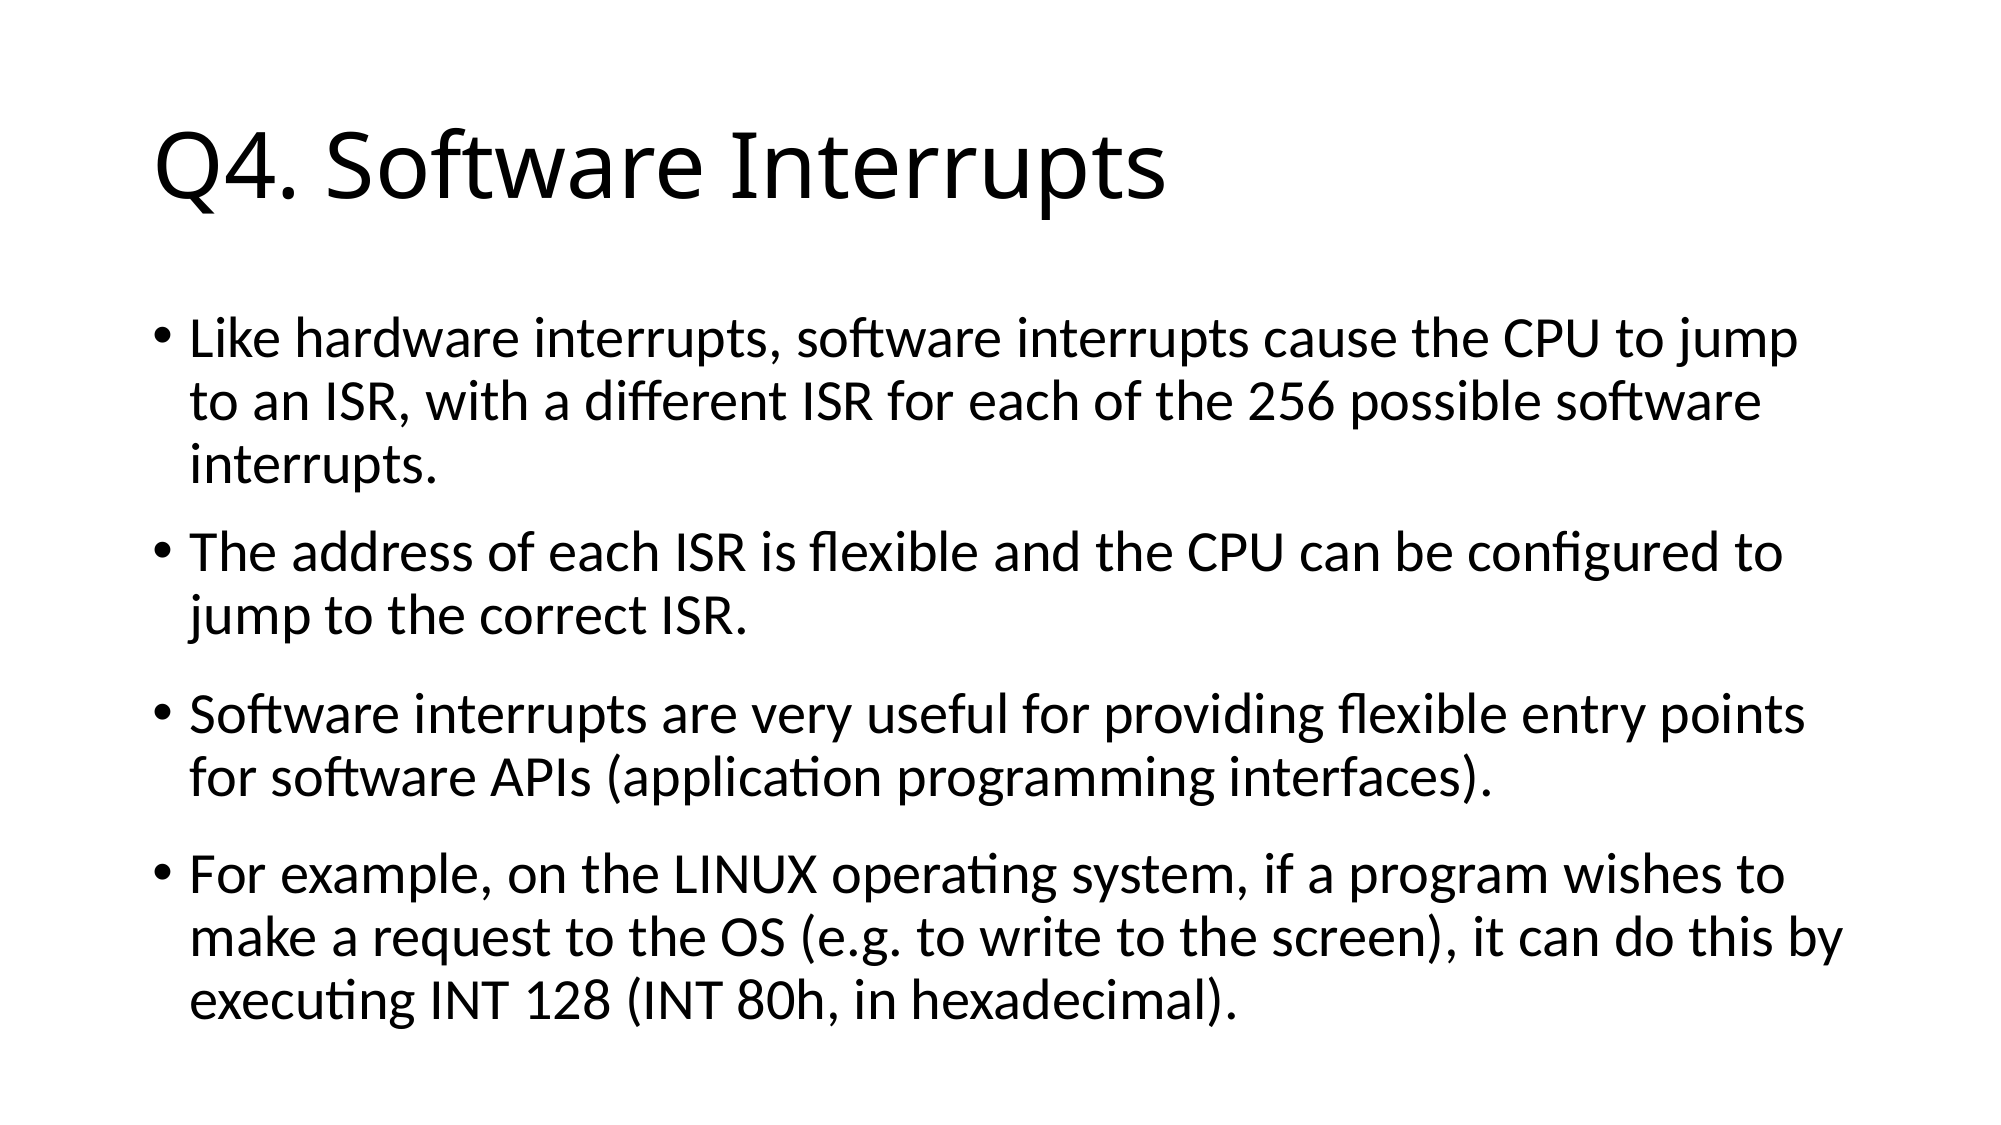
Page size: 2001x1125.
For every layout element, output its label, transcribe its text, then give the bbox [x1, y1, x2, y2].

list Like hardware interrupts, software interrupts cause the CPU to jump to an ISR, with a different ISR for each of the 256 possible software interrupts. [137, 299, 1863, 512]
text_box The address of each ISR is flexible and the CPU can be configured to jump to the correct ISR. [137, 513, 1863, 657]
text_box Software interrupts are very useful for providing flexible entry points for software APIs (application programming interfaces). [137, 676, 1863, 819]
text_box For example, on the LINUX operating system, if a program wishes to make a request to the OS (e.g. to write to the screen), it can do this by executing INT 128 (INT 80h, in hexadecimal). [137, 835, 1863, 1043]
title Q4. Software Interrupts [137, 59, 1863, 278]
